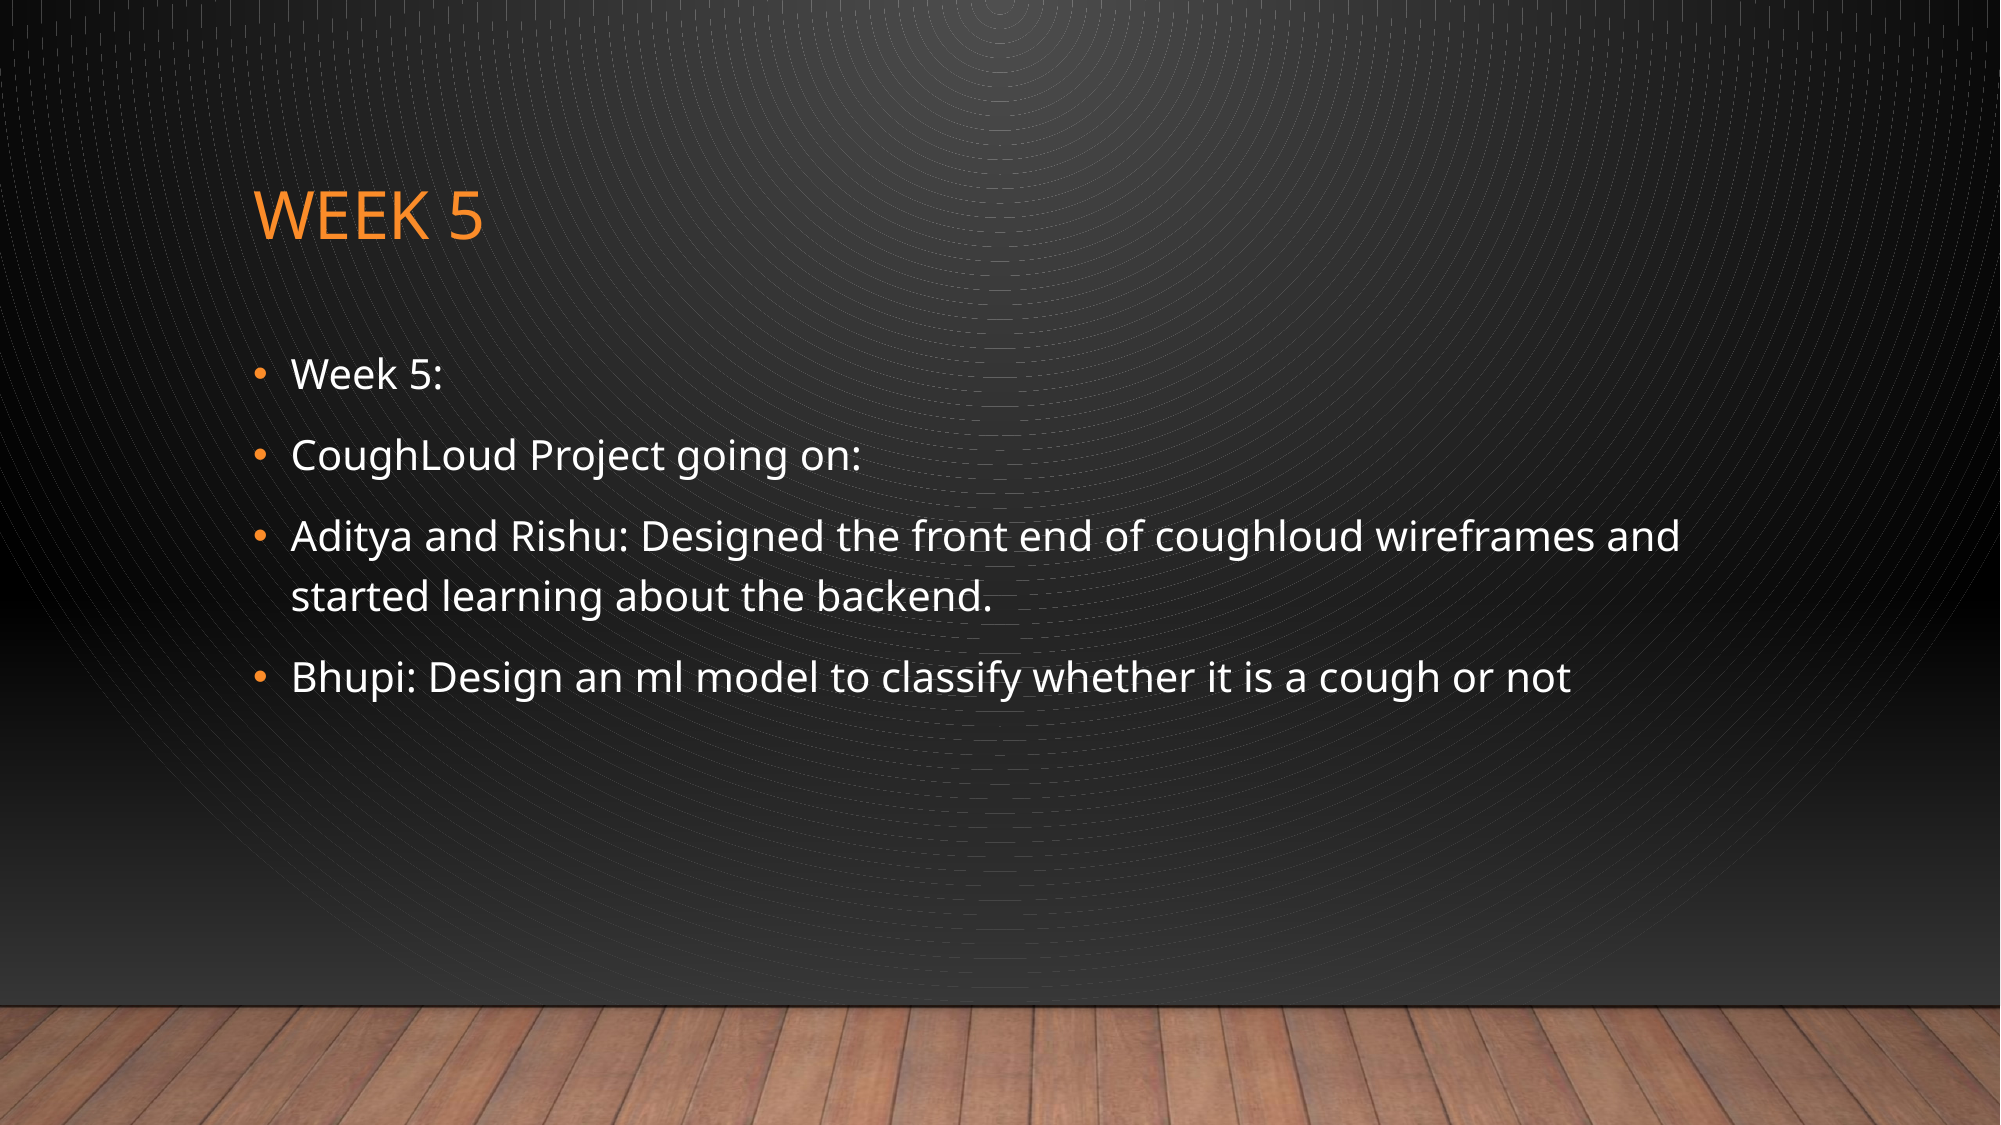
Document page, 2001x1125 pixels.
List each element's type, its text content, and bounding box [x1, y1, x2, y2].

picture [0, 1005, 2000, 1125]
title WEEK 5 [238, 131, 1763, 305]
list Week 5: CoughLoud Project going on: Aditya and Rishu: Designed the front end of coughloud wireframes and started learning about the backend. Bhupi: Design an ml model to classify whether it is a cough or not [238, 330, 1763, 897]
